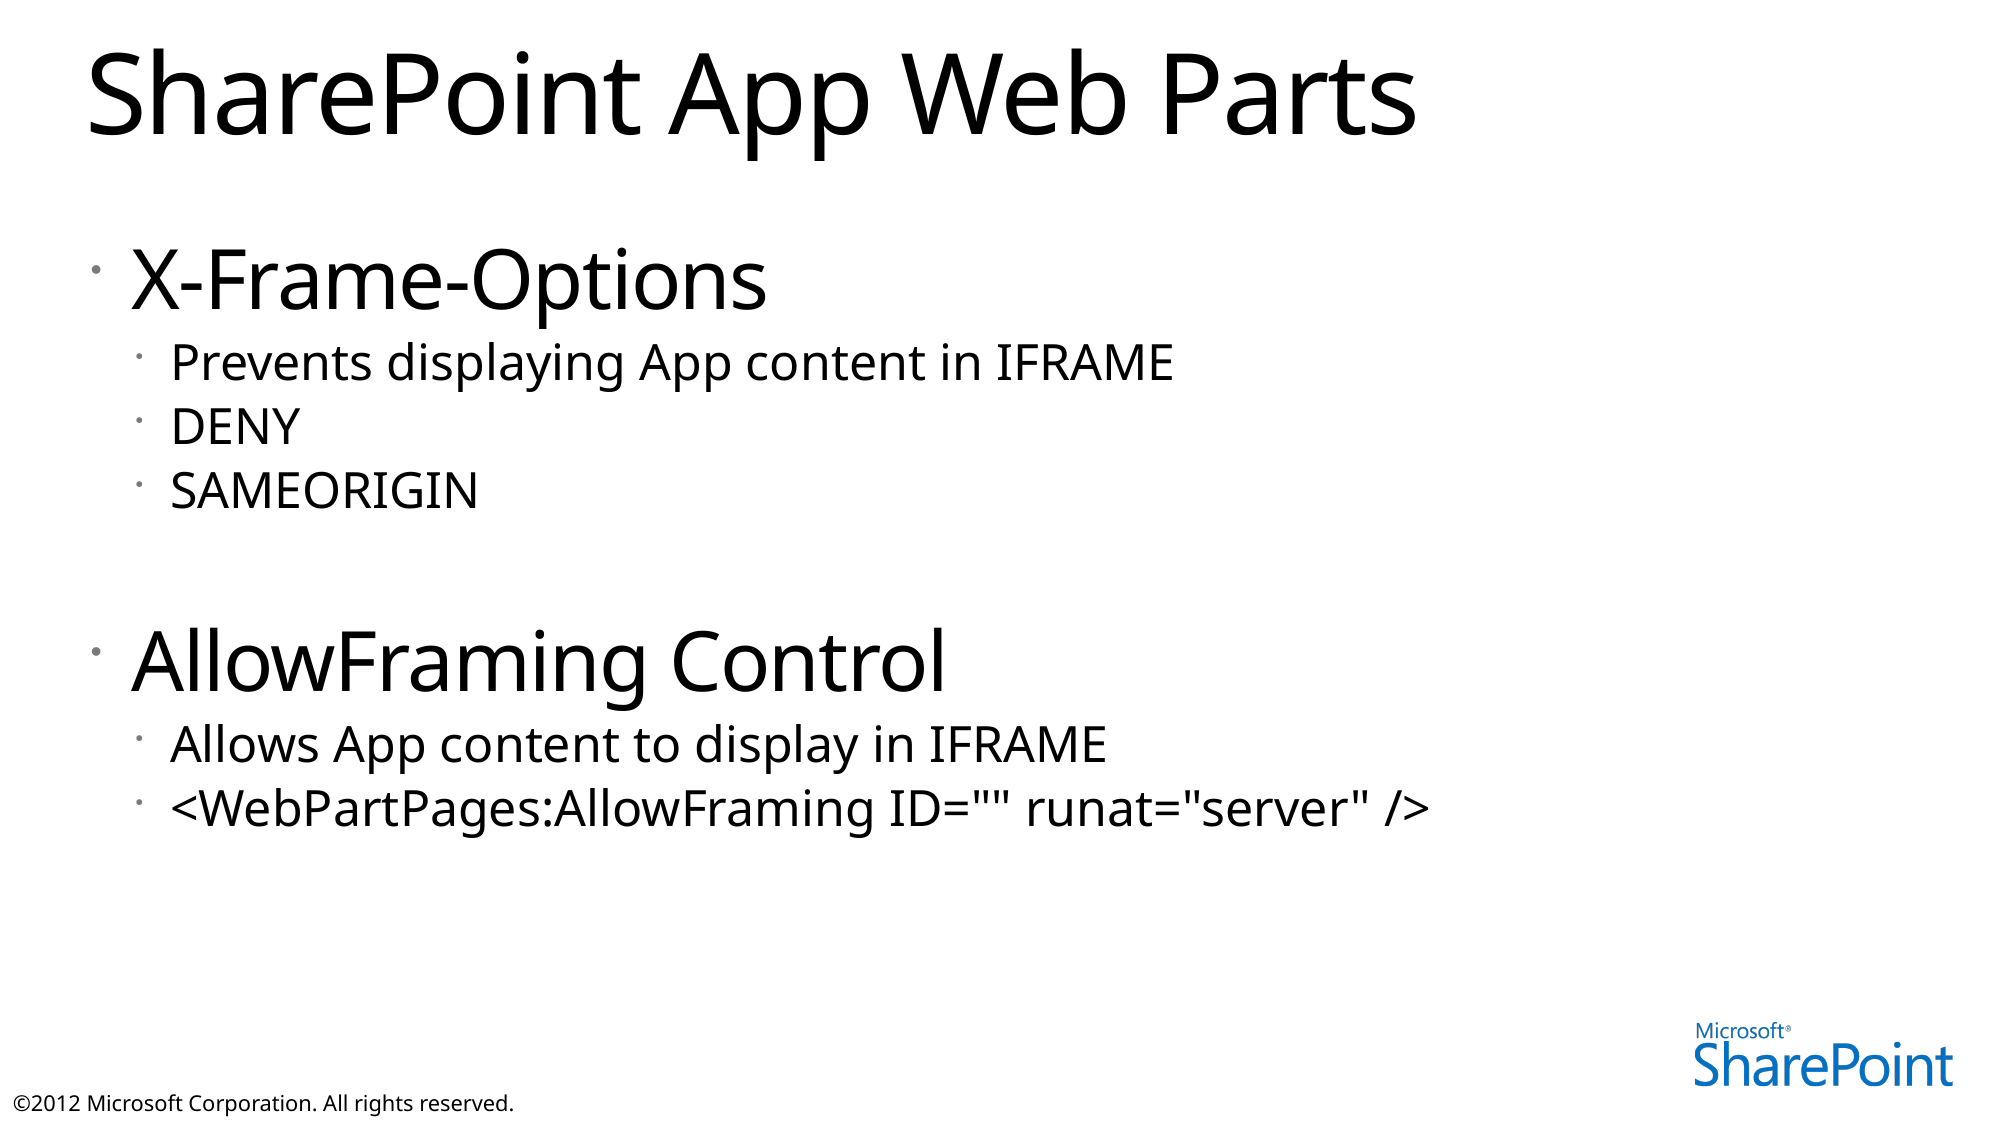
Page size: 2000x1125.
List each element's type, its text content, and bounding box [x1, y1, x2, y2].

title SharePoint App Web Parts [85, 37, 1914, 161]
list X-Frame-Options Prevents displaying App content in IFRAME DENY SAMEORIGIN AllowFraming Control Allows App content to display in IFRAME <WebPartPages:AllowFraming ID="" runat="server" /> [85, 237, 1914, 573]
picture [1690, 1007, 1953, 1098]
